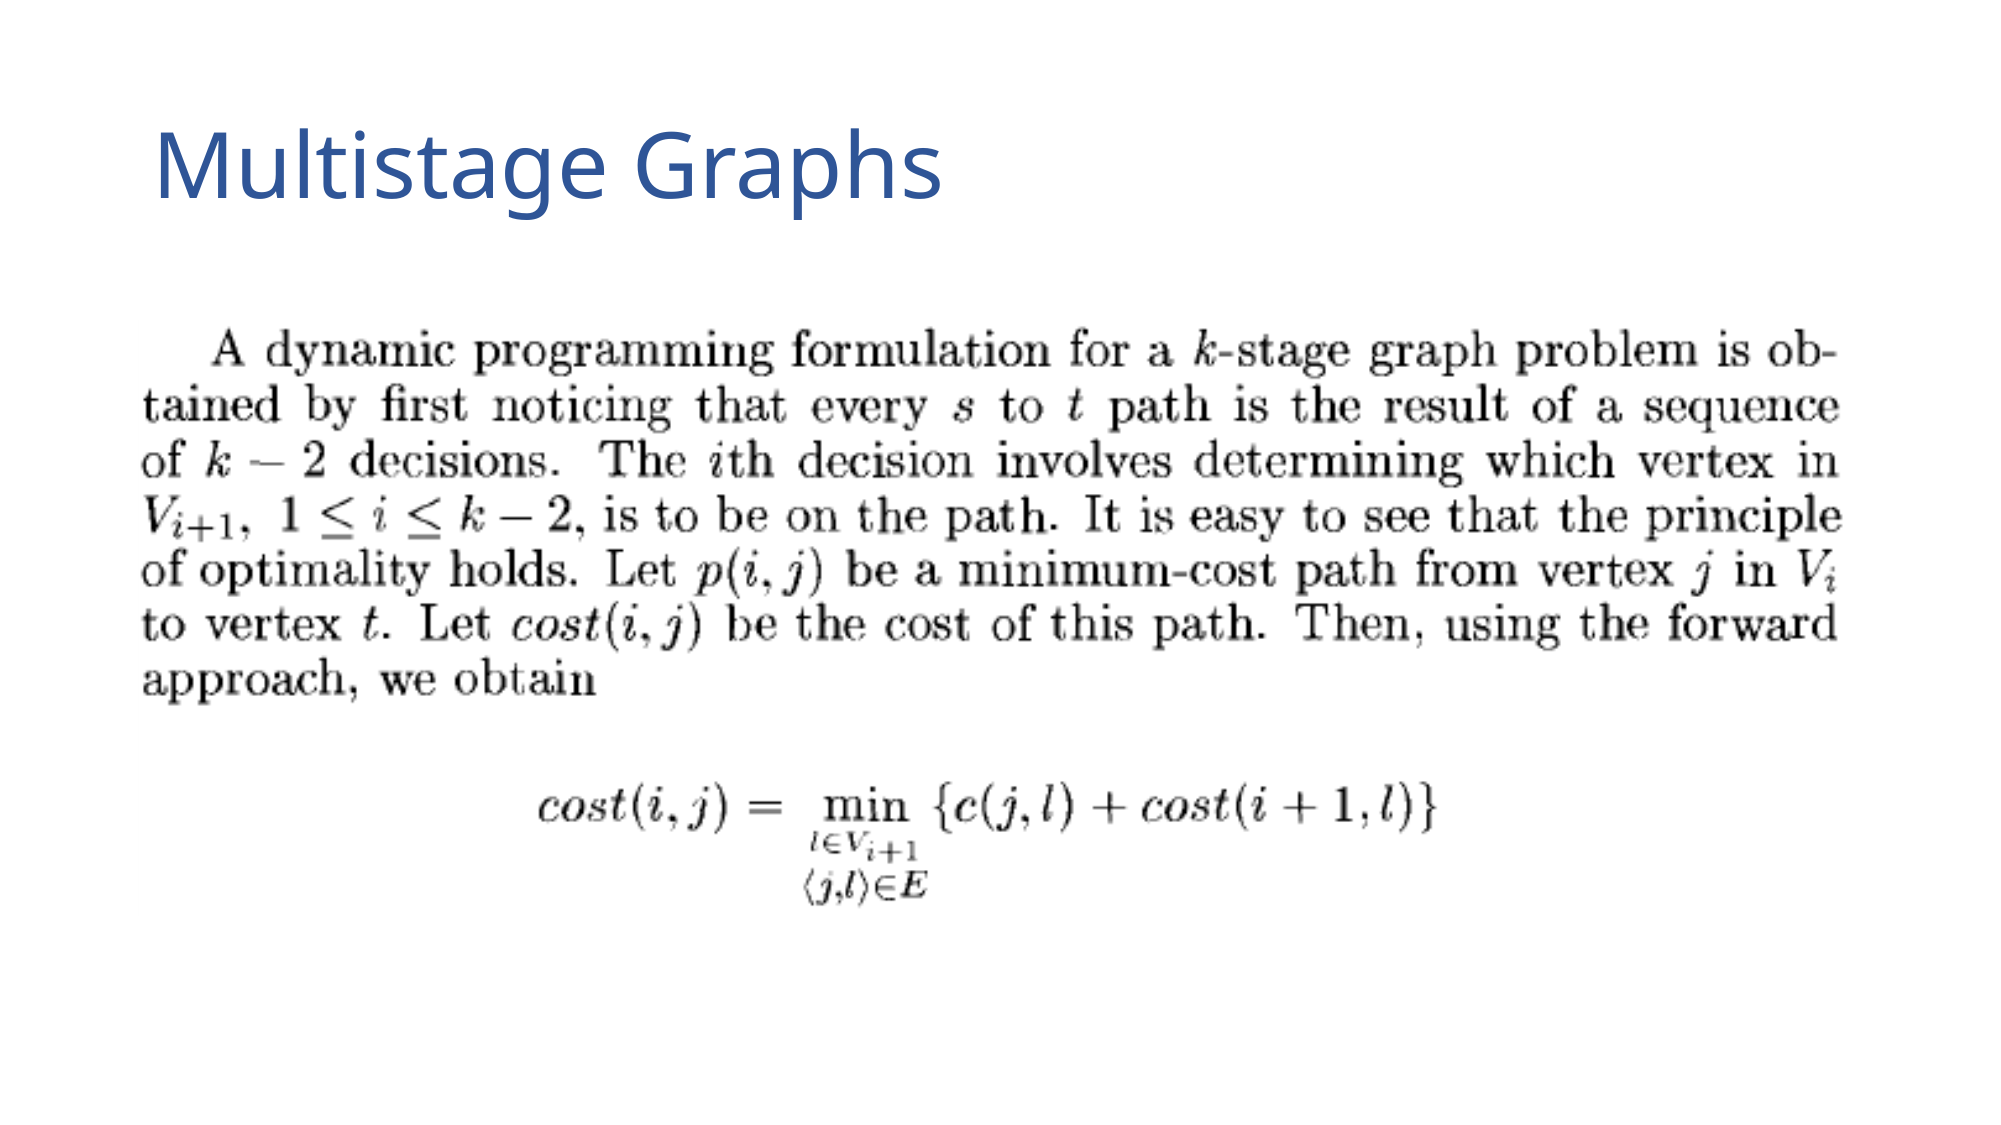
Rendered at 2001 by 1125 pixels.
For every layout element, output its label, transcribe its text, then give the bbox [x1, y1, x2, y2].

title Multistage Graphs [137, 59, 1863, 278]
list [137, 320, 1860, 916]
